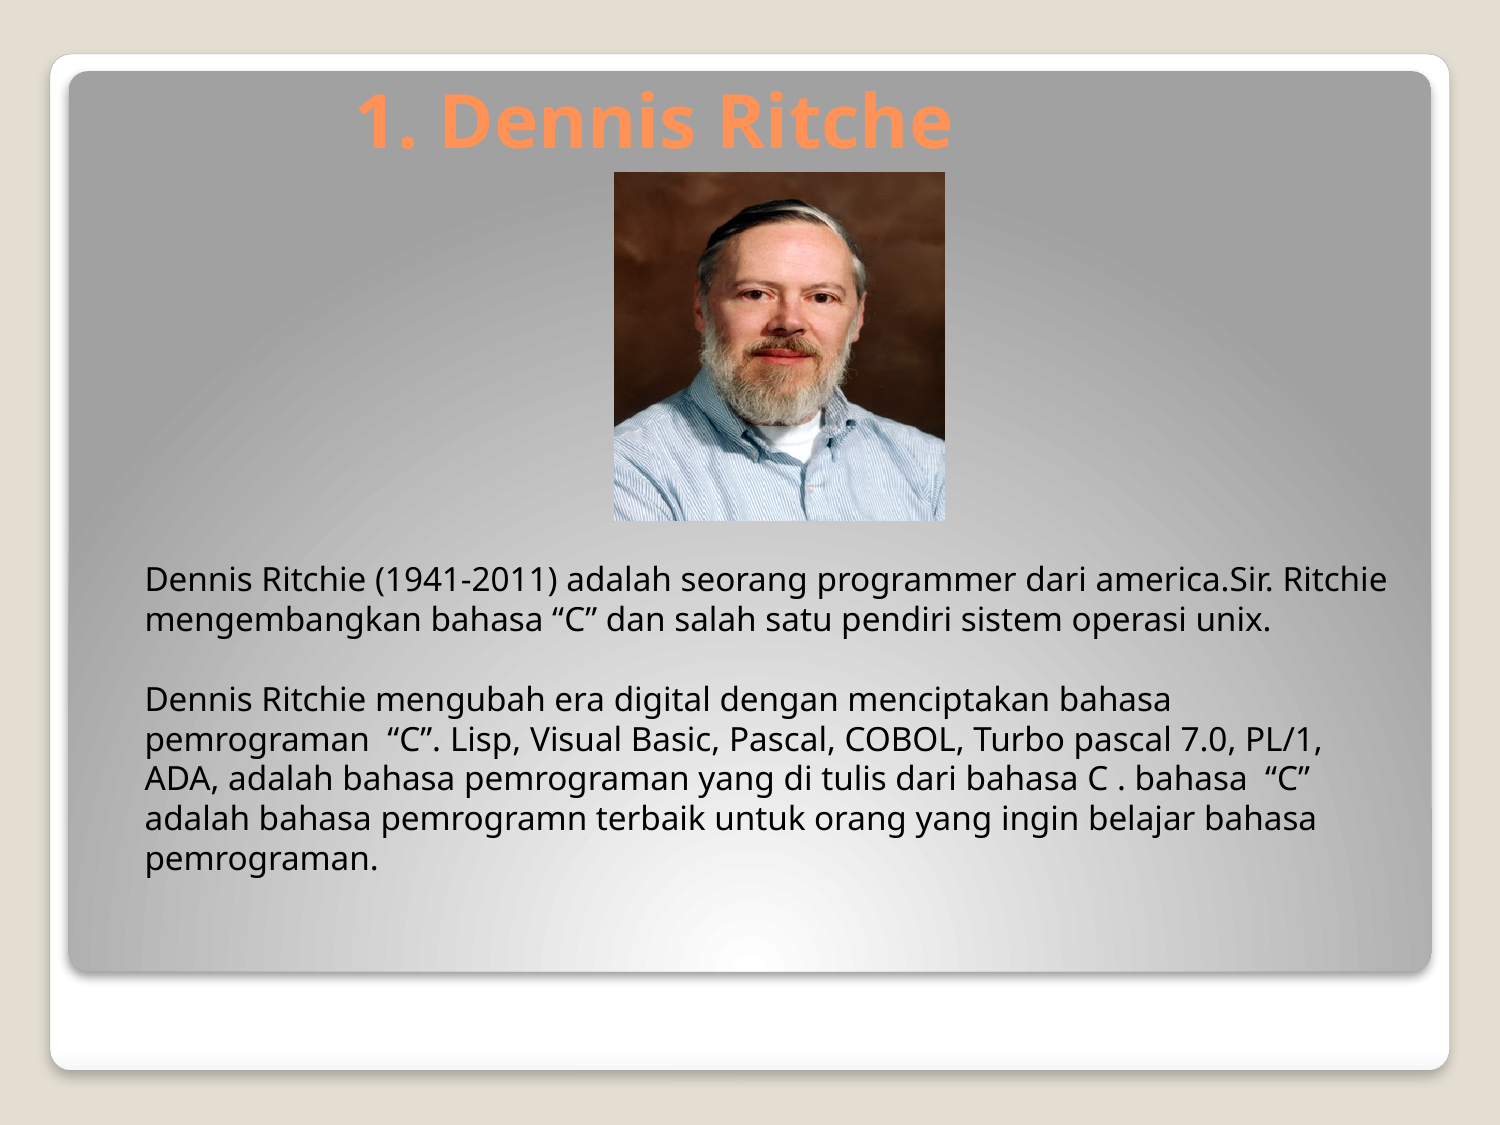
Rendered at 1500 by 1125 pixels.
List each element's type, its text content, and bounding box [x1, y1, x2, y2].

text_box Dennis Ritchie (1941-2011) adalah seorang programmer dari america.Sir. Ritchie mengembangkan bahasa “C” dan salah satu pendiri sistem operasi unix. Dennis Ritchie mengubah era digital dengan menciptakan bahasa pemrograman “C”. Lisp, Visual Basic, Pascal, COBOL, Turbo pascal 7.0, PL/1, ADA, adalah bahasa pemrograman yang di tulis dari bahasa C . bahasa “C” adalah bahasa pemrogramn terbaik untuk orang yang ingin belajar bahasa pemrograman. [129, 550, 1406, 885]
picture [613, 172, 946, 521]
title 1. Dennis Ritche [47, 0, 1411, 172]
